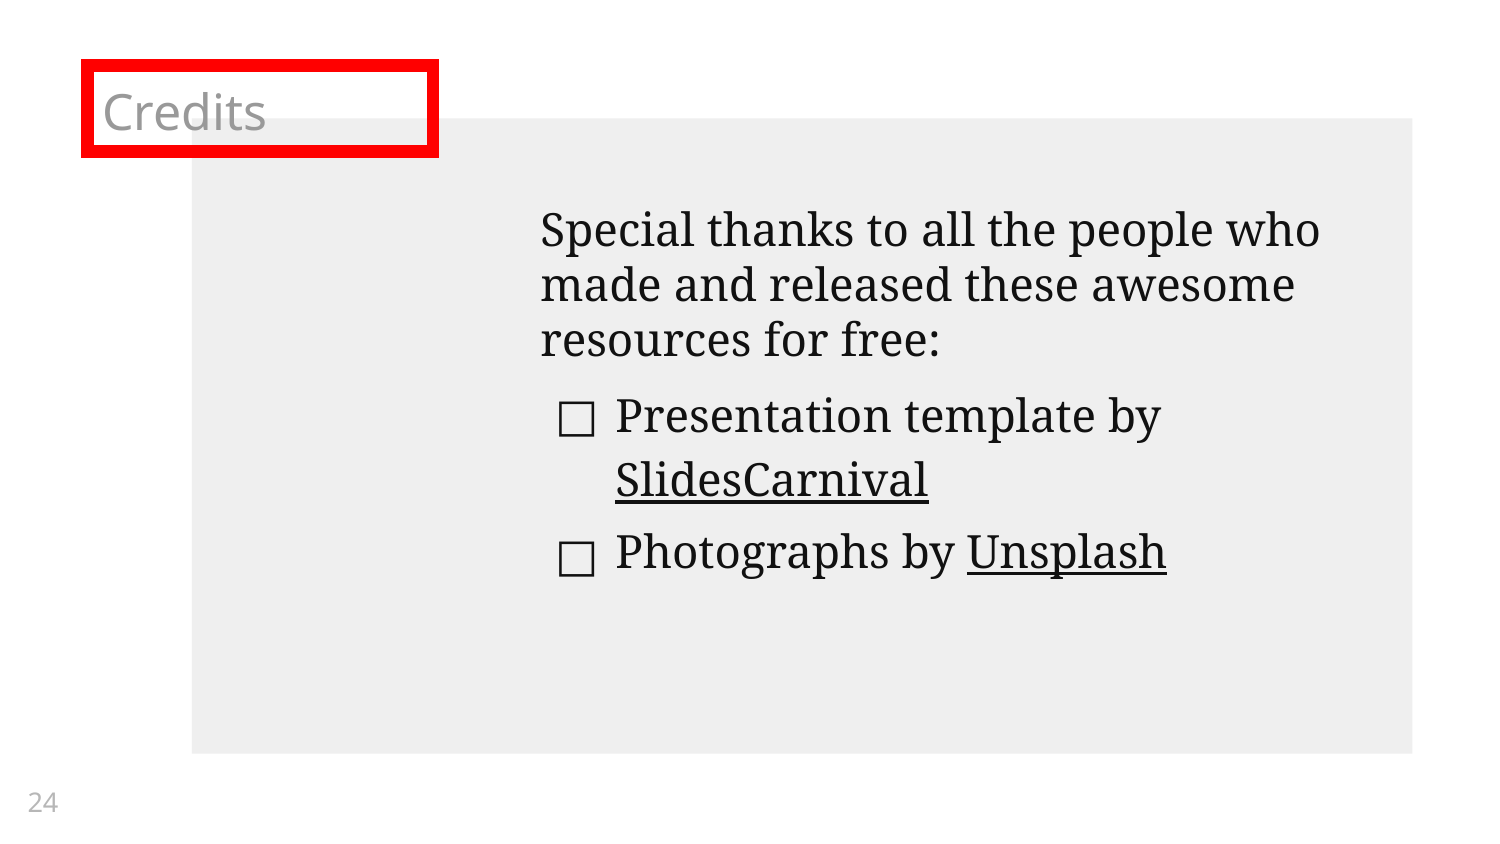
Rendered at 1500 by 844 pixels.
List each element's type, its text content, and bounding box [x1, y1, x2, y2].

title Credits [81, 59, 439, 158]
list Special thanks to all the people who made and released these awesome resources for free: Presentation template by SlidesCarnival Photographs by Unsplash [525, 185, 1376, 722]
slide_number ‹#› [12, 770, 103, 836]
